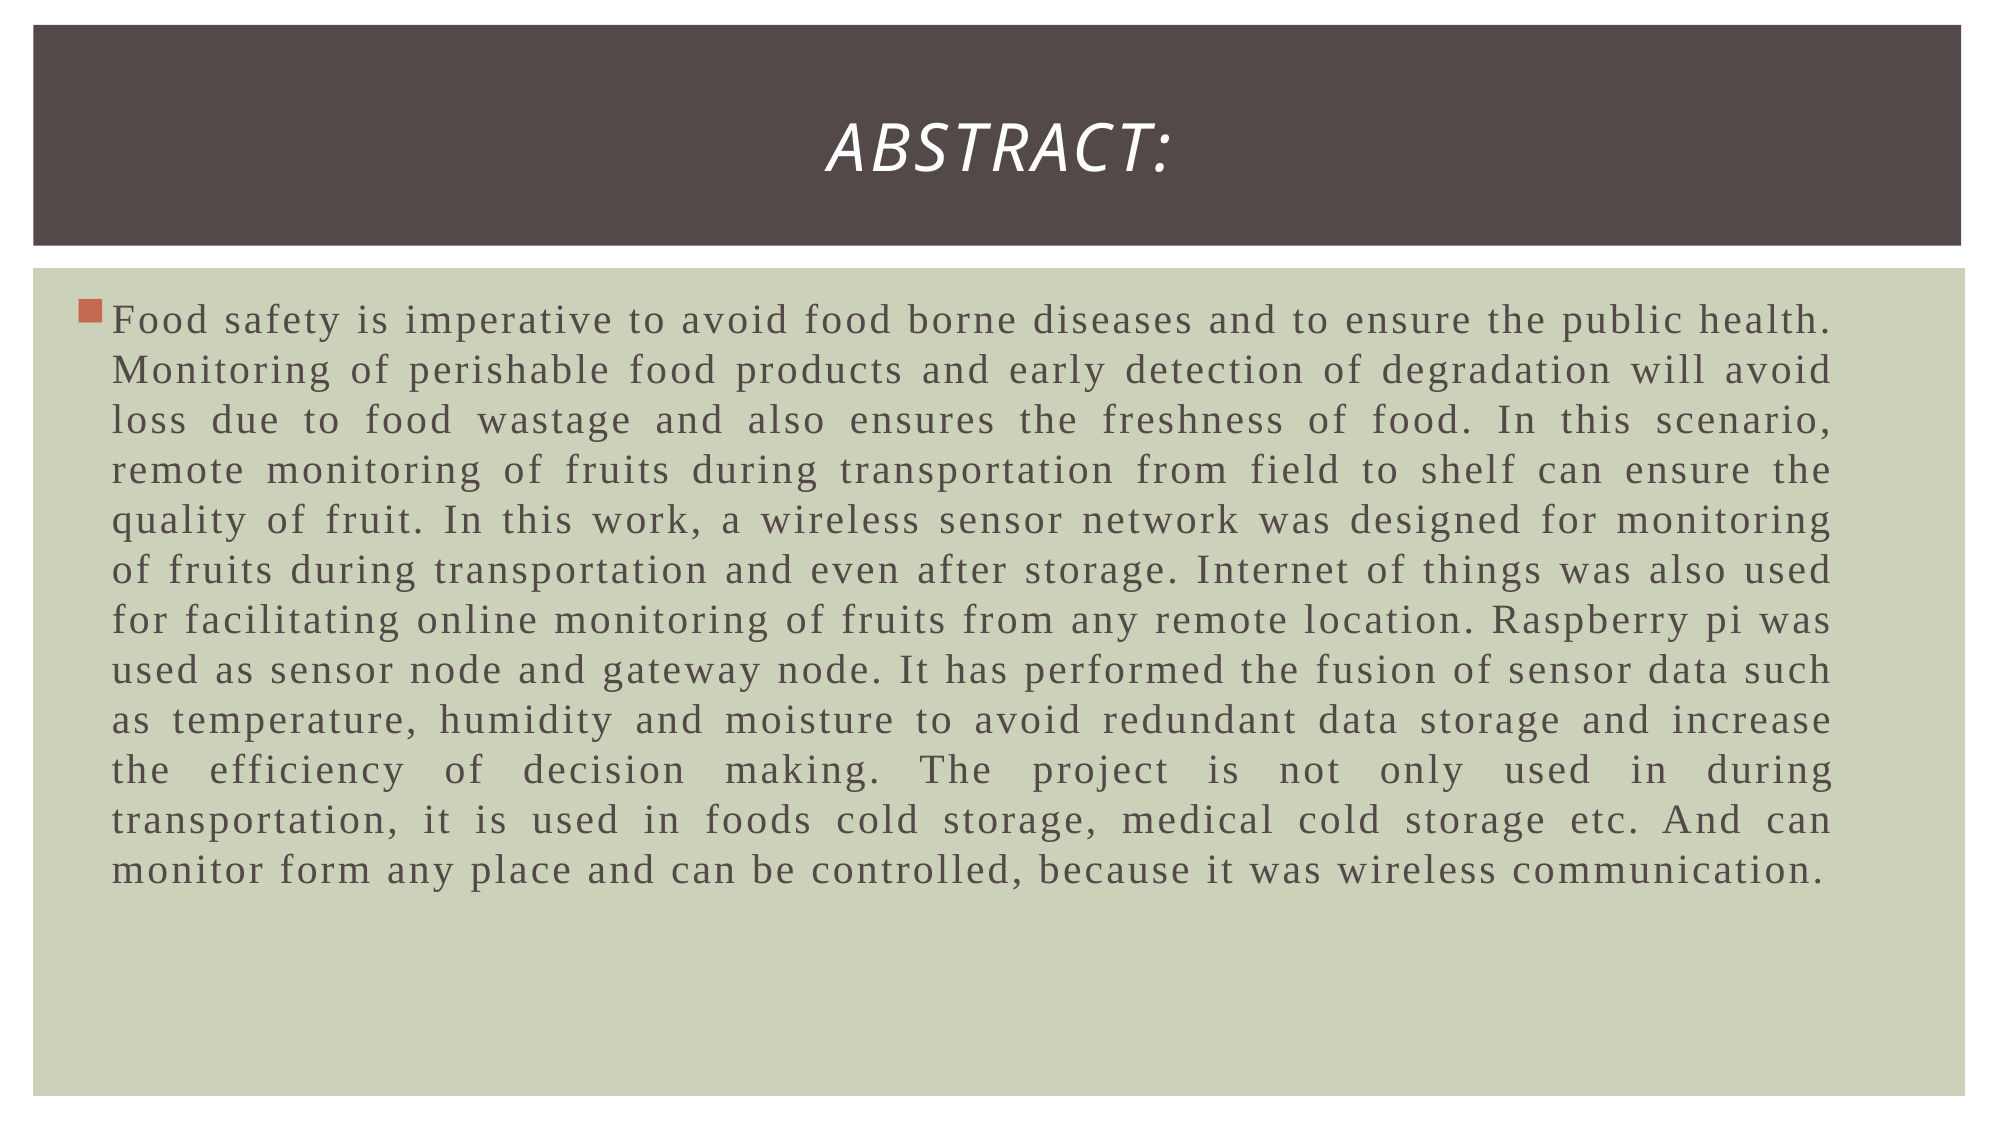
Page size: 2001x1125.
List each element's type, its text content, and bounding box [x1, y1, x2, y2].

title ABSTRACT: [83, 58, 1917, 232]
list Food safety is imperative to avoid food borne diseases and to ensure the public health. Monitoring of perishable food products and early detection of degradation will avoid loss due to food wastage and also ensures the freshness of food. In this scenario, remote monitoring of fruits during transportation from field to shelf can ensure the quality of fruit. In this work, a wireless sensor network was designed for monitoring of fruits during transportation and even after storage. Internet of things was also used for facilitating online monitoring of fruits from any remote location. Raspberry pi was used as sensor node and gateway node. It has performed the fusion of sensor data such as temperature, humidity and moisture to avoid redundant data storage and increase the efficiency of decision making. The project is not only used in during transportation, it is used in foods cold storage, medical cold storage etc. And can monitor form any place and can be controlled, because it was wireless communication. [51, 283, 1852, 1075]
